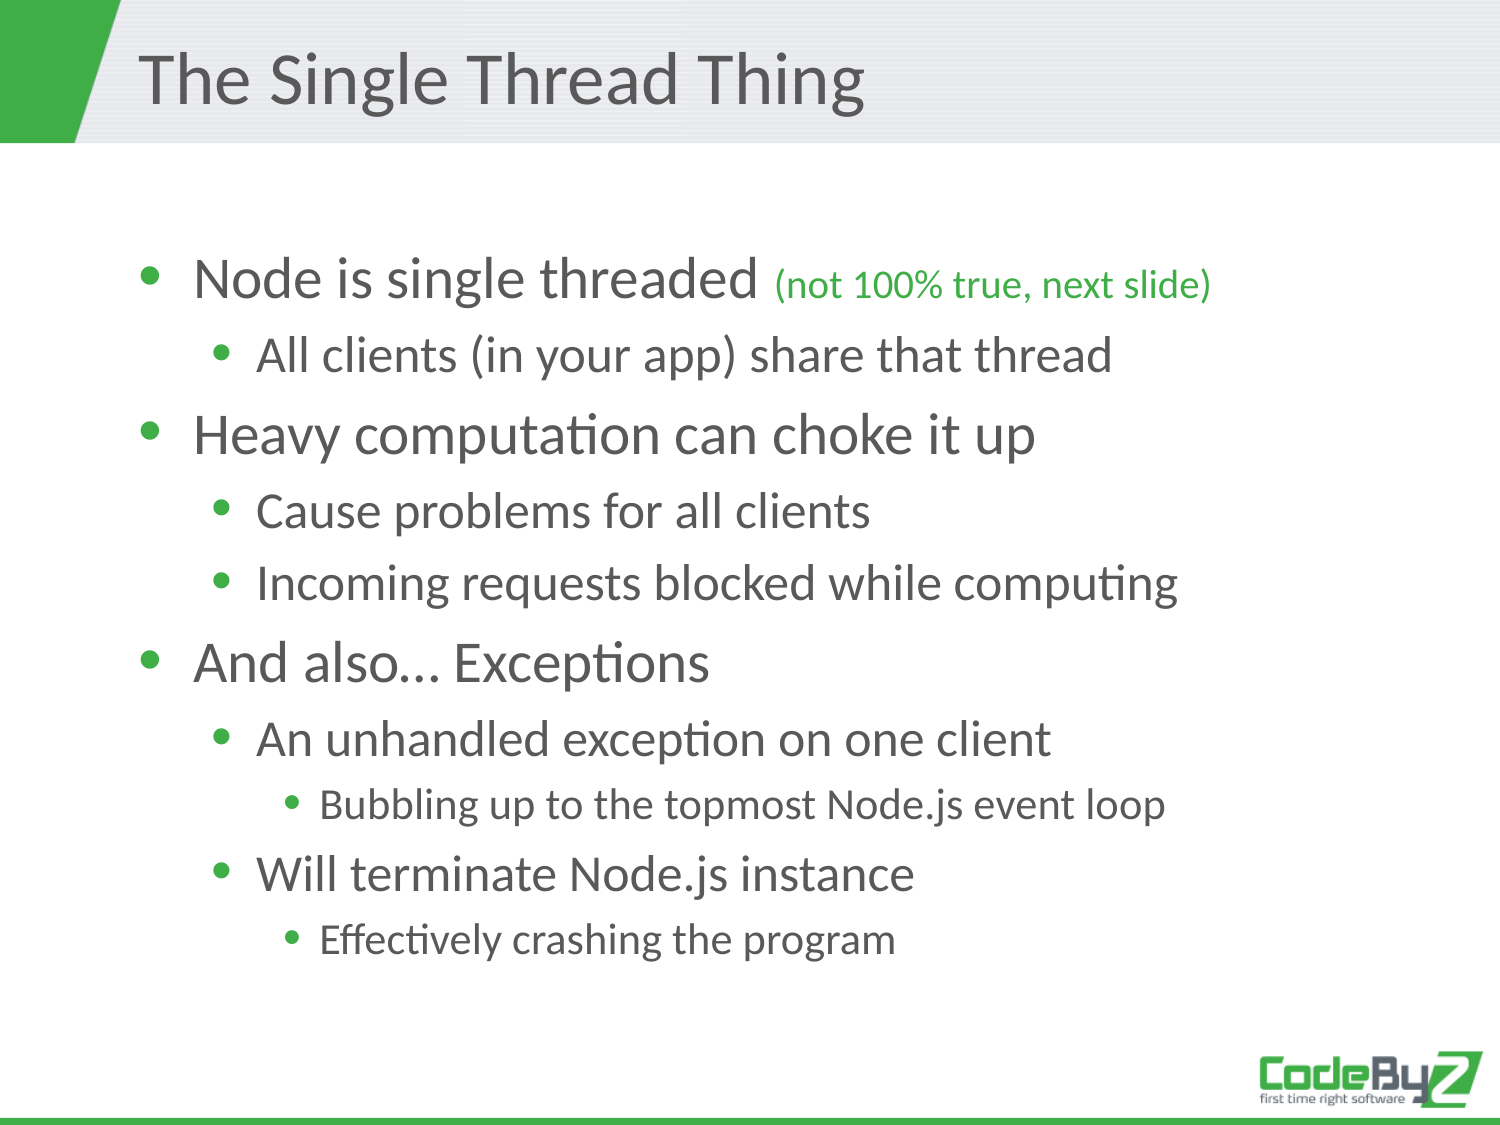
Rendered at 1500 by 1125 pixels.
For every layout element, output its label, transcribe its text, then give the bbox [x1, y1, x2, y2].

picture [0, 0, 1500, 1117]
list Node is single threaded (not 100% true, next slide) All clients (in your app) share that thread Heavy computation can choke it up Cause problems for all clients Incoming requests blocked while computing And also… Exceptions An unhandled exception on one client Bubbling up to the topmost Node.js event loop Will terminate Node.js instance Effectively crashing the program [123, 231, 1425, 975]
title The Single Thread Thing [123, 0, 1425, 149]
